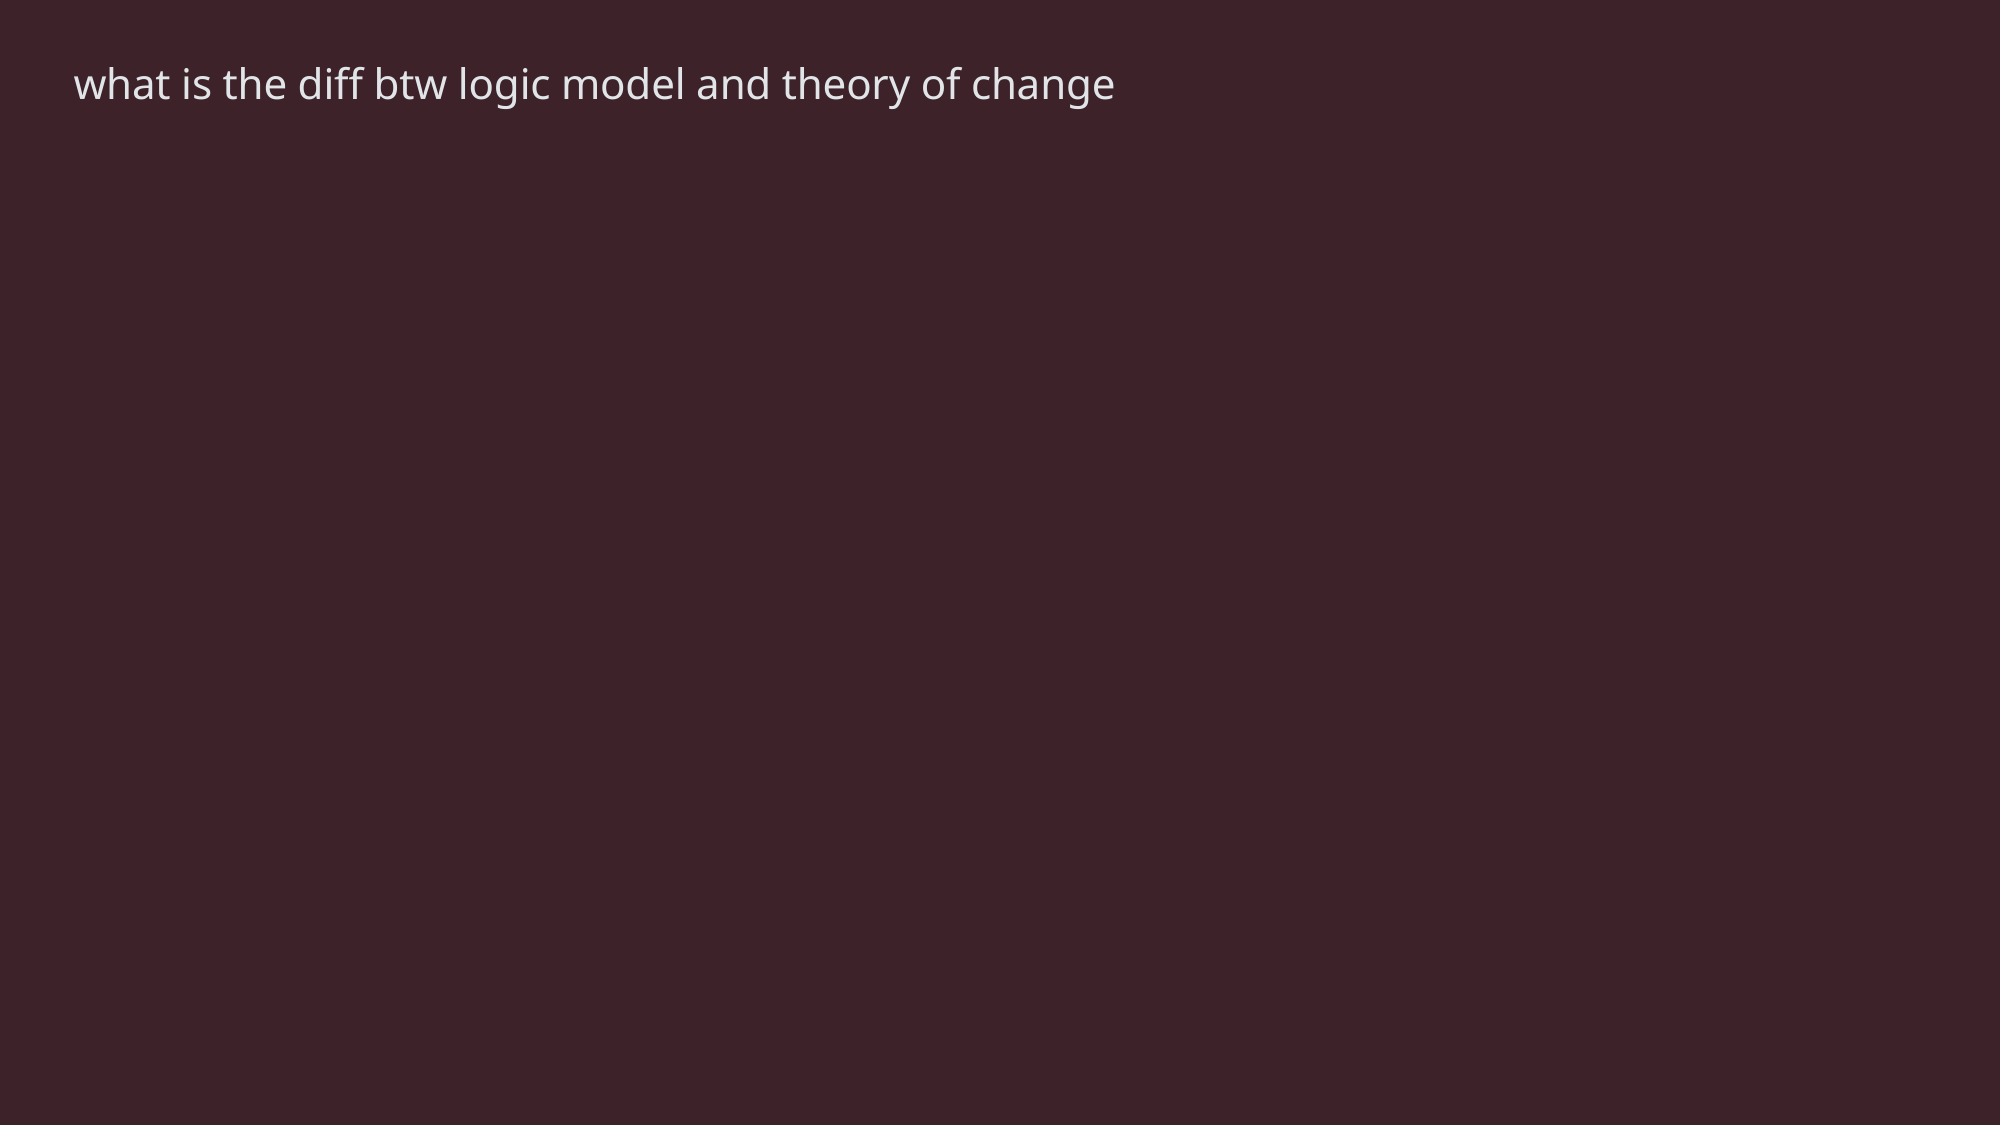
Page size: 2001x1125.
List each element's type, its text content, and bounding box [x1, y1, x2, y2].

title what is the diff btw logic model and theory of change [73, 63, 1928, 251]
